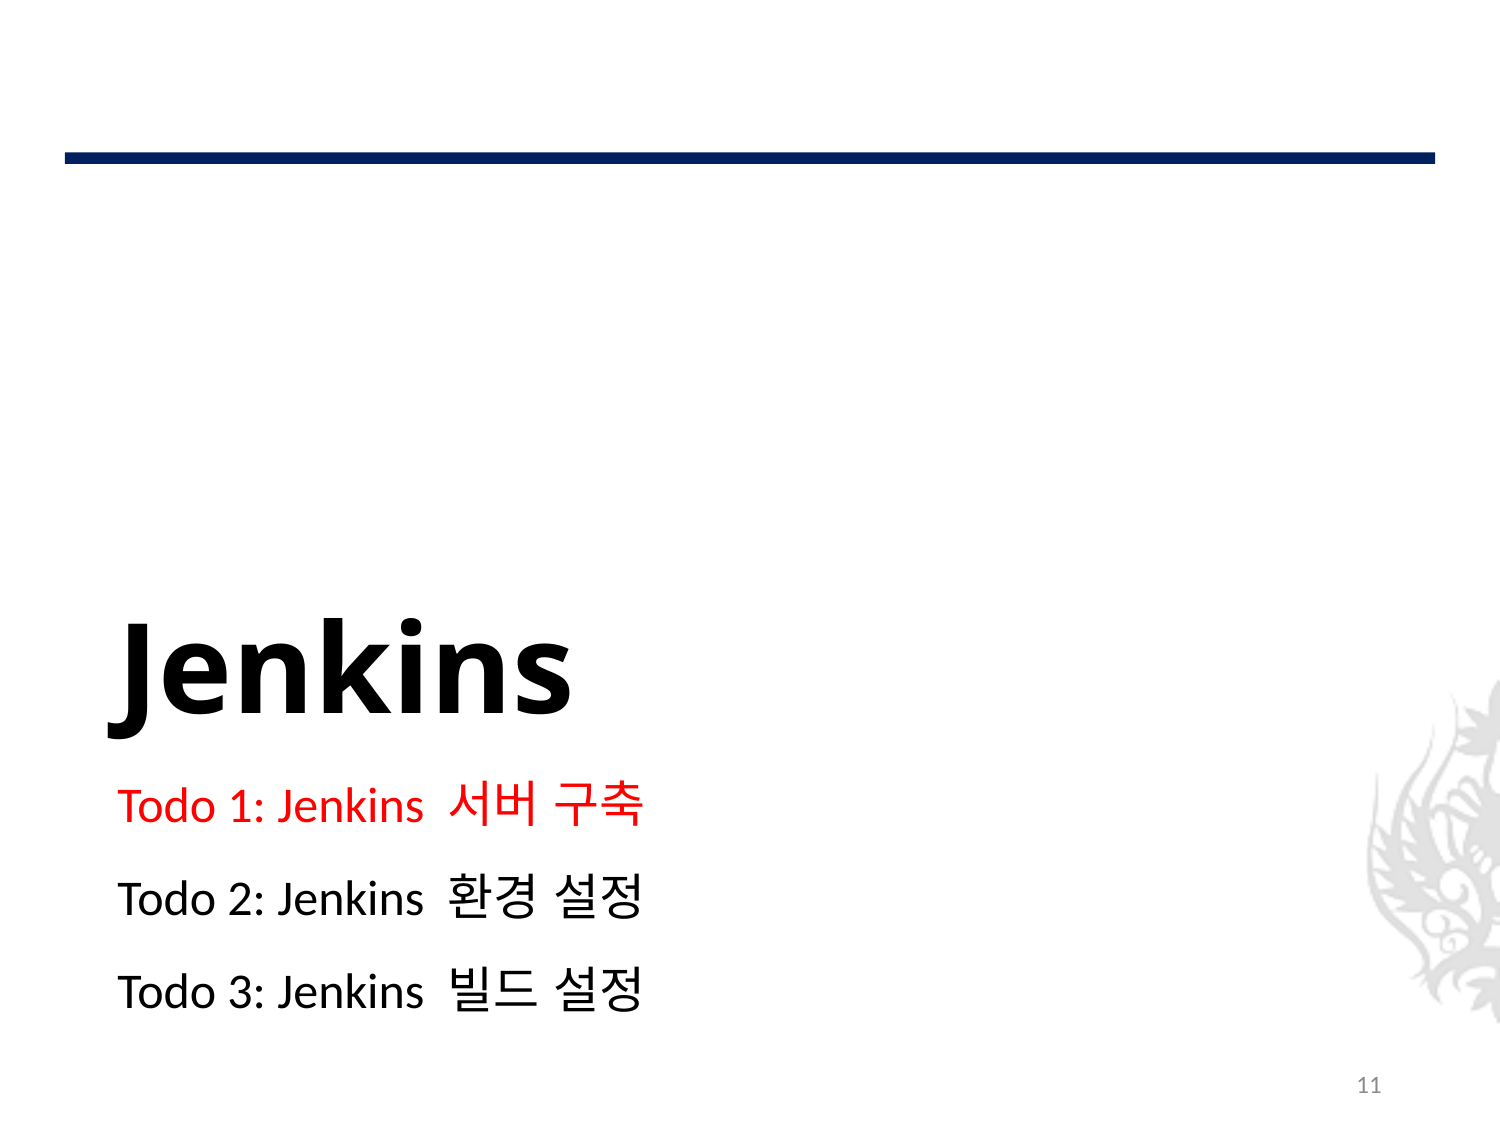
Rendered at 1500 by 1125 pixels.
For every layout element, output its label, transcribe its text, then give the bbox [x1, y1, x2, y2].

title Jenkins [102, 280, 1397, 749]
list Todo 1: Jenkins 서버 구축 Todo 2: Jenkins 환경 설정 Todo 3: Jenkins 빌드 설정 [102, 752, 1397, 999]
slide_number 11 [1059, 1057, 1397, 1111]
